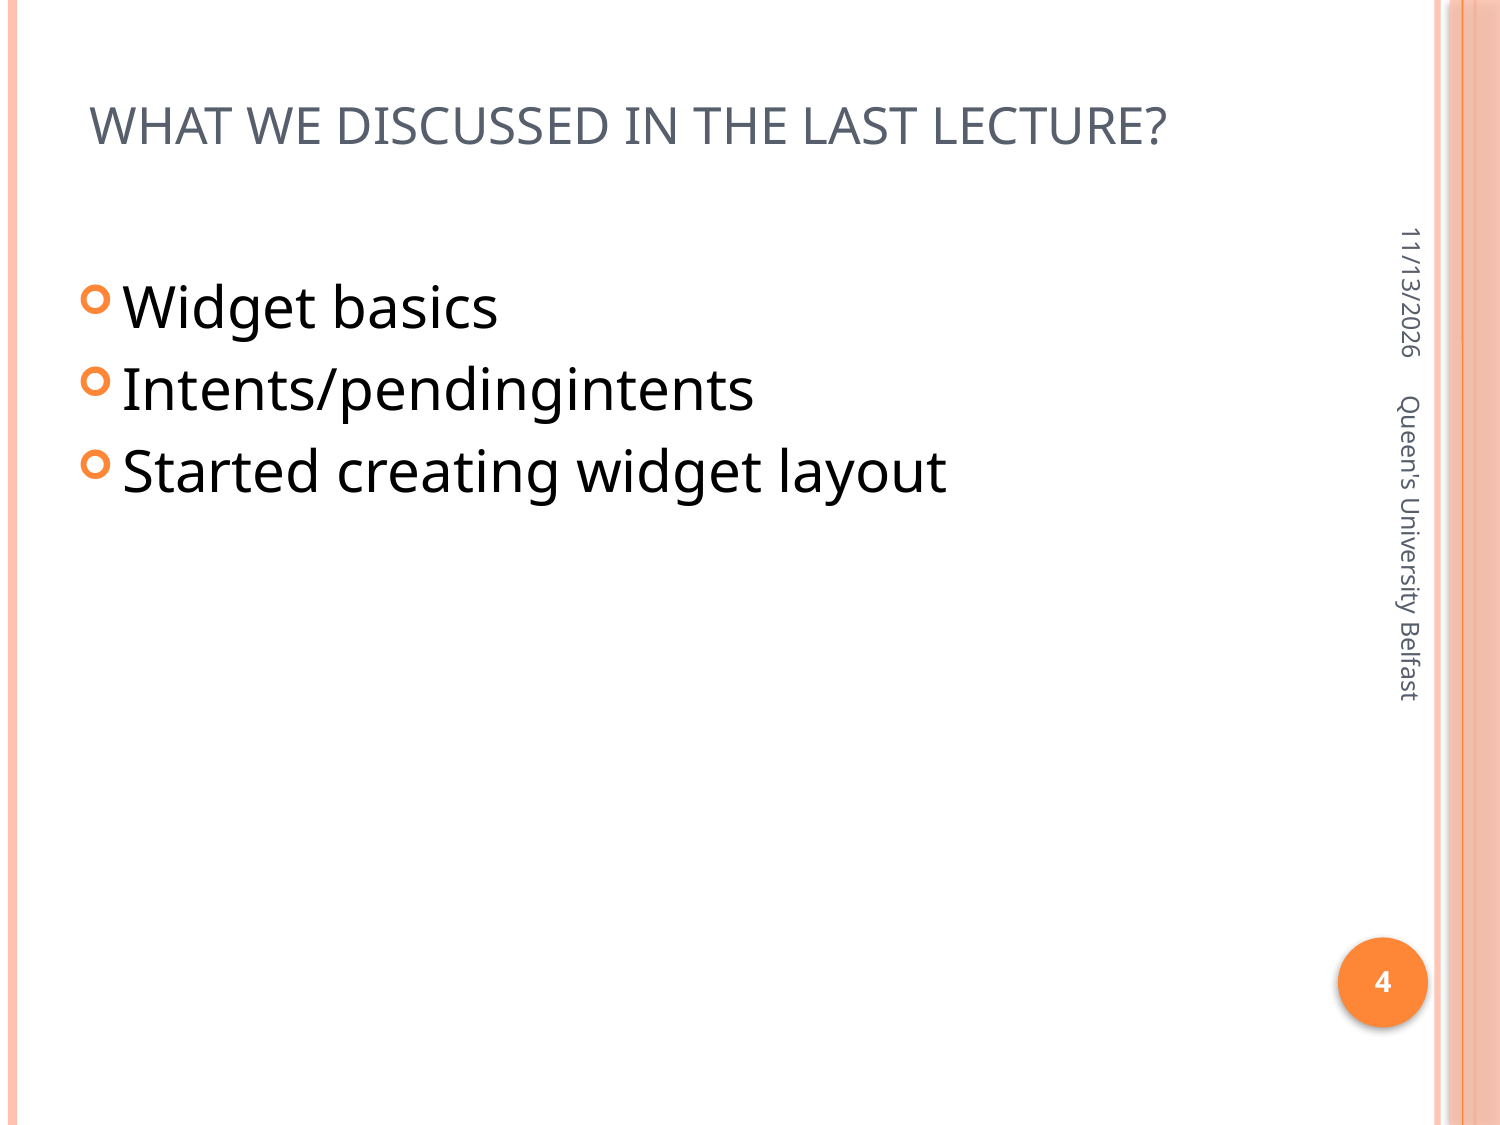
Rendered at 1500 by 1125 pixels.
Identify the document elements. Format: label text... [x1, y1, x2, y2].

title What we discussed in the last lecture? [75, 45, 1300, 163]
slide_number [1378, 43, 1442, 374]
list Widget basics Intents/pendingintents Started creating widget layout [62, 262, 1325, 1062]
slide_number 4 [1333, 940, 1434, 1027]
footer Queen's University Belfast [1379, 380, 1440, 906]
